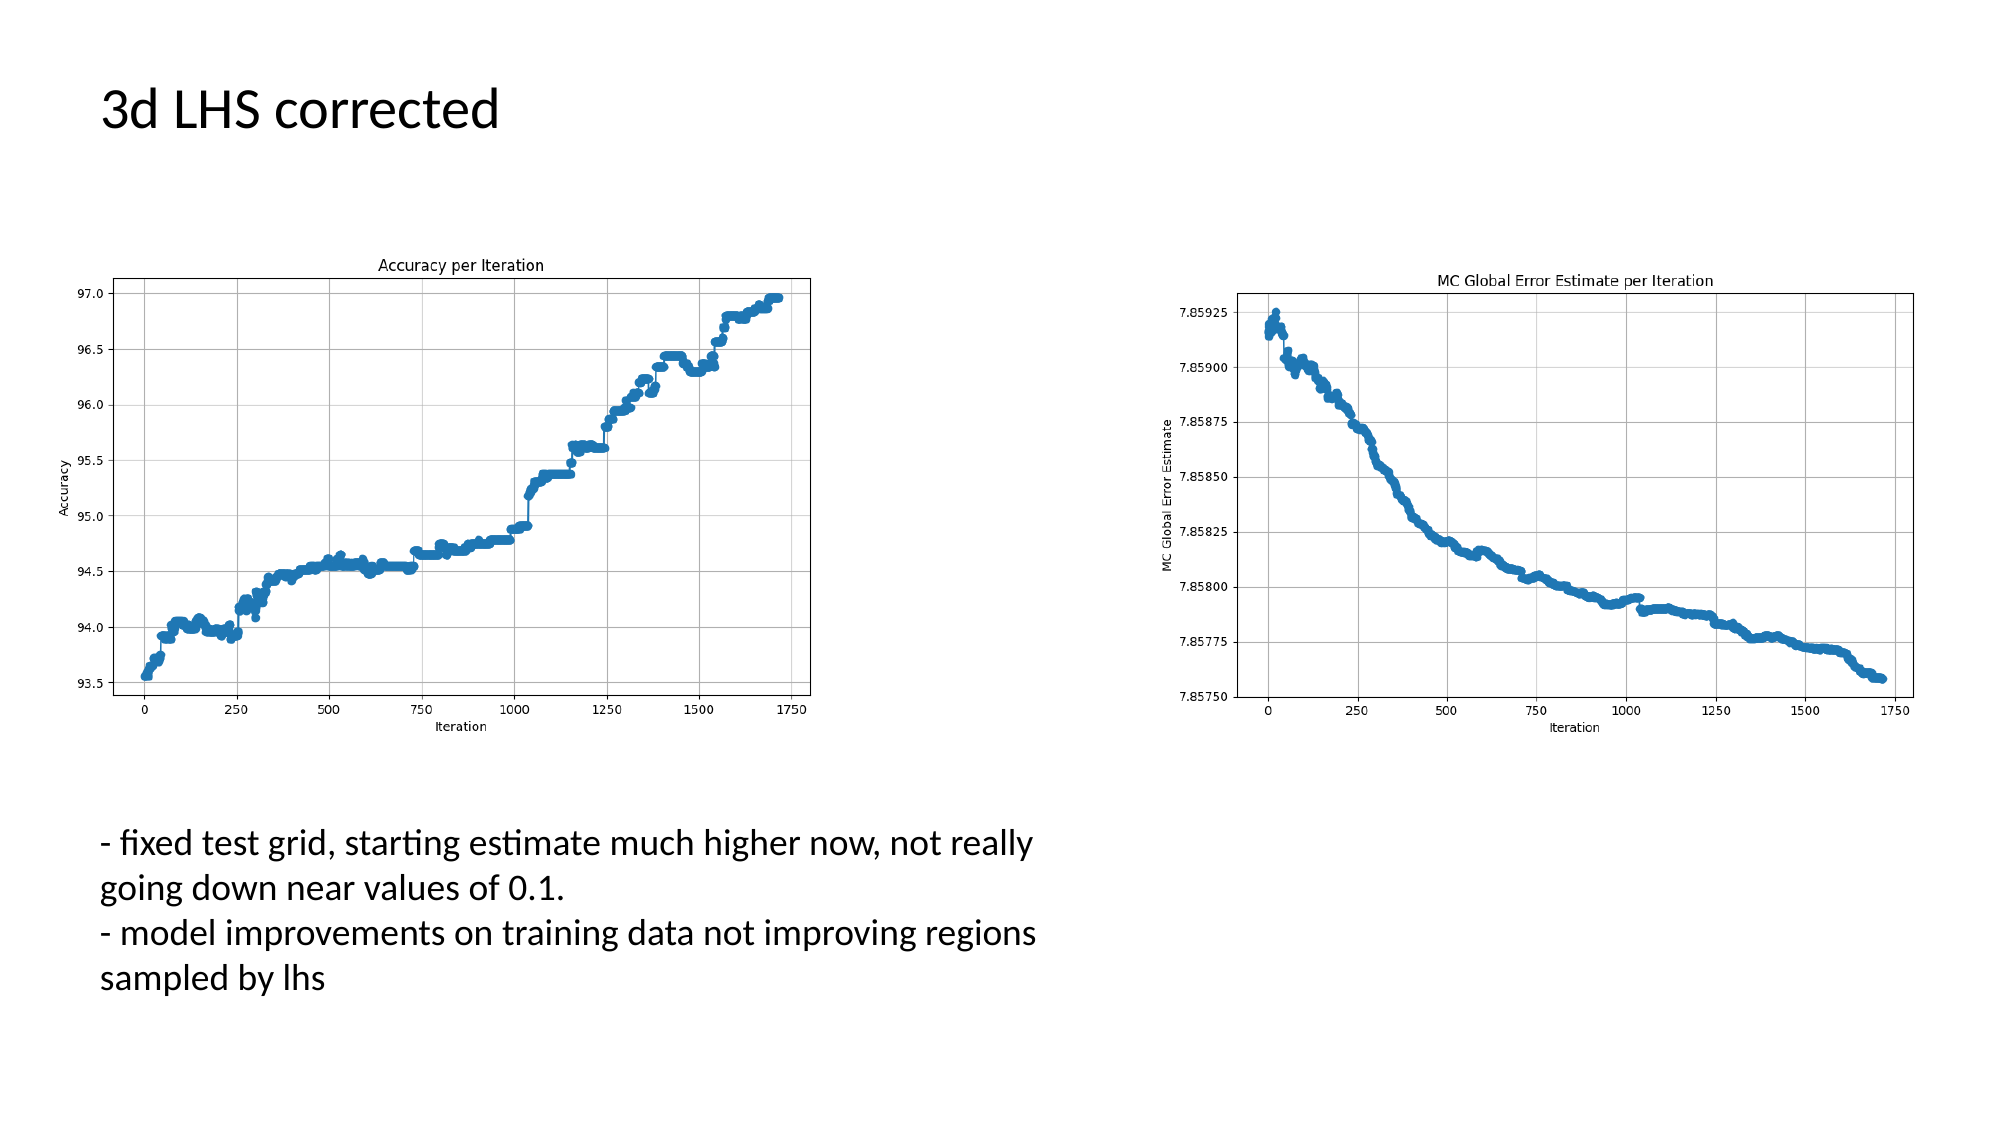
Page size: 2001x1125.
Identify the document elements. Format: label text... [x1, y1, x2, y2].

list 3d LHS corrected [85, 70, 576, 158]
text_box - fixed test grid, starting estimate much higher now, not really going down near values of 0.1. - model improvements on training data not improving regions sampled by lhs [85, 810, 1086, 1005]
picture [0, 213, 900, 754]
picture [1128, 230, 2000, 754]
